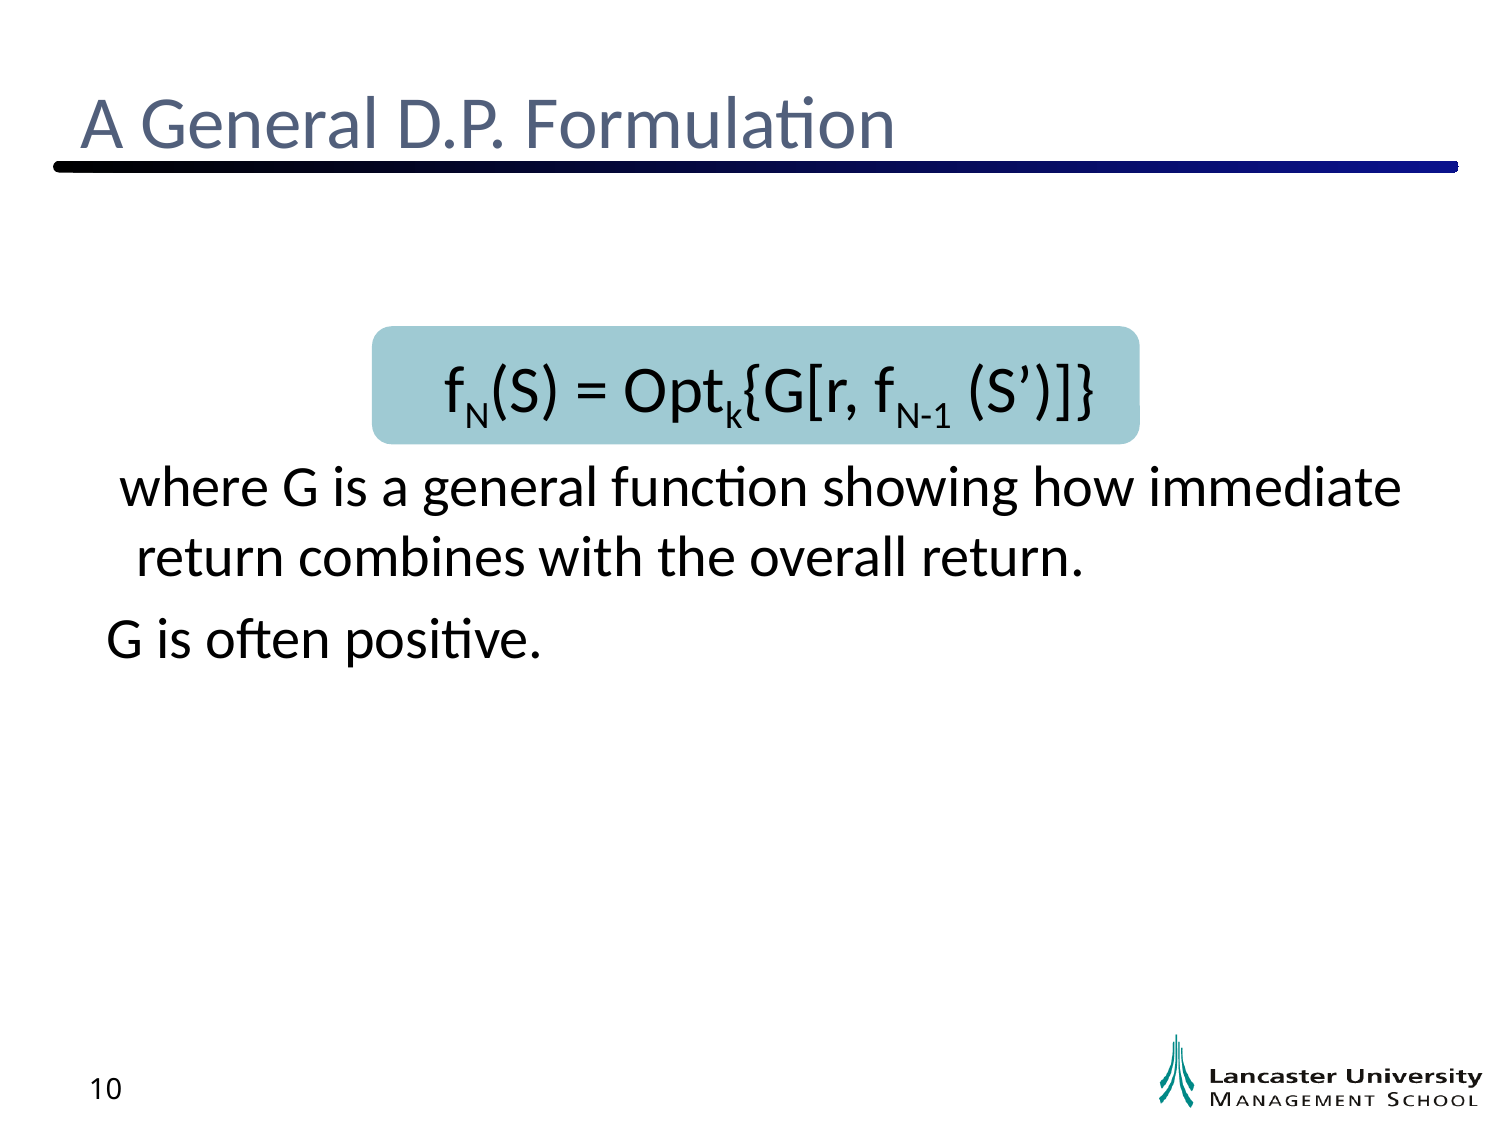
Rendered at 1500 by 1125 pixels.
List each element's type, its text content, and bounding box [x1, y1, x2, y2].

picture [1158, 1034, 1483, 1108]
list fN(S) = Optk{G[r, fN-1 (S’)]} where G is a general function showing how immediate return combines with the overall return. G is often positive. [64, 337, 1476, 1001]
title A General D.P. Formulation [64, 30, 1462, 172]
text_box [374, 326, 1138, 337]
slide_number 10 [52, 1053, 138, 1118]
